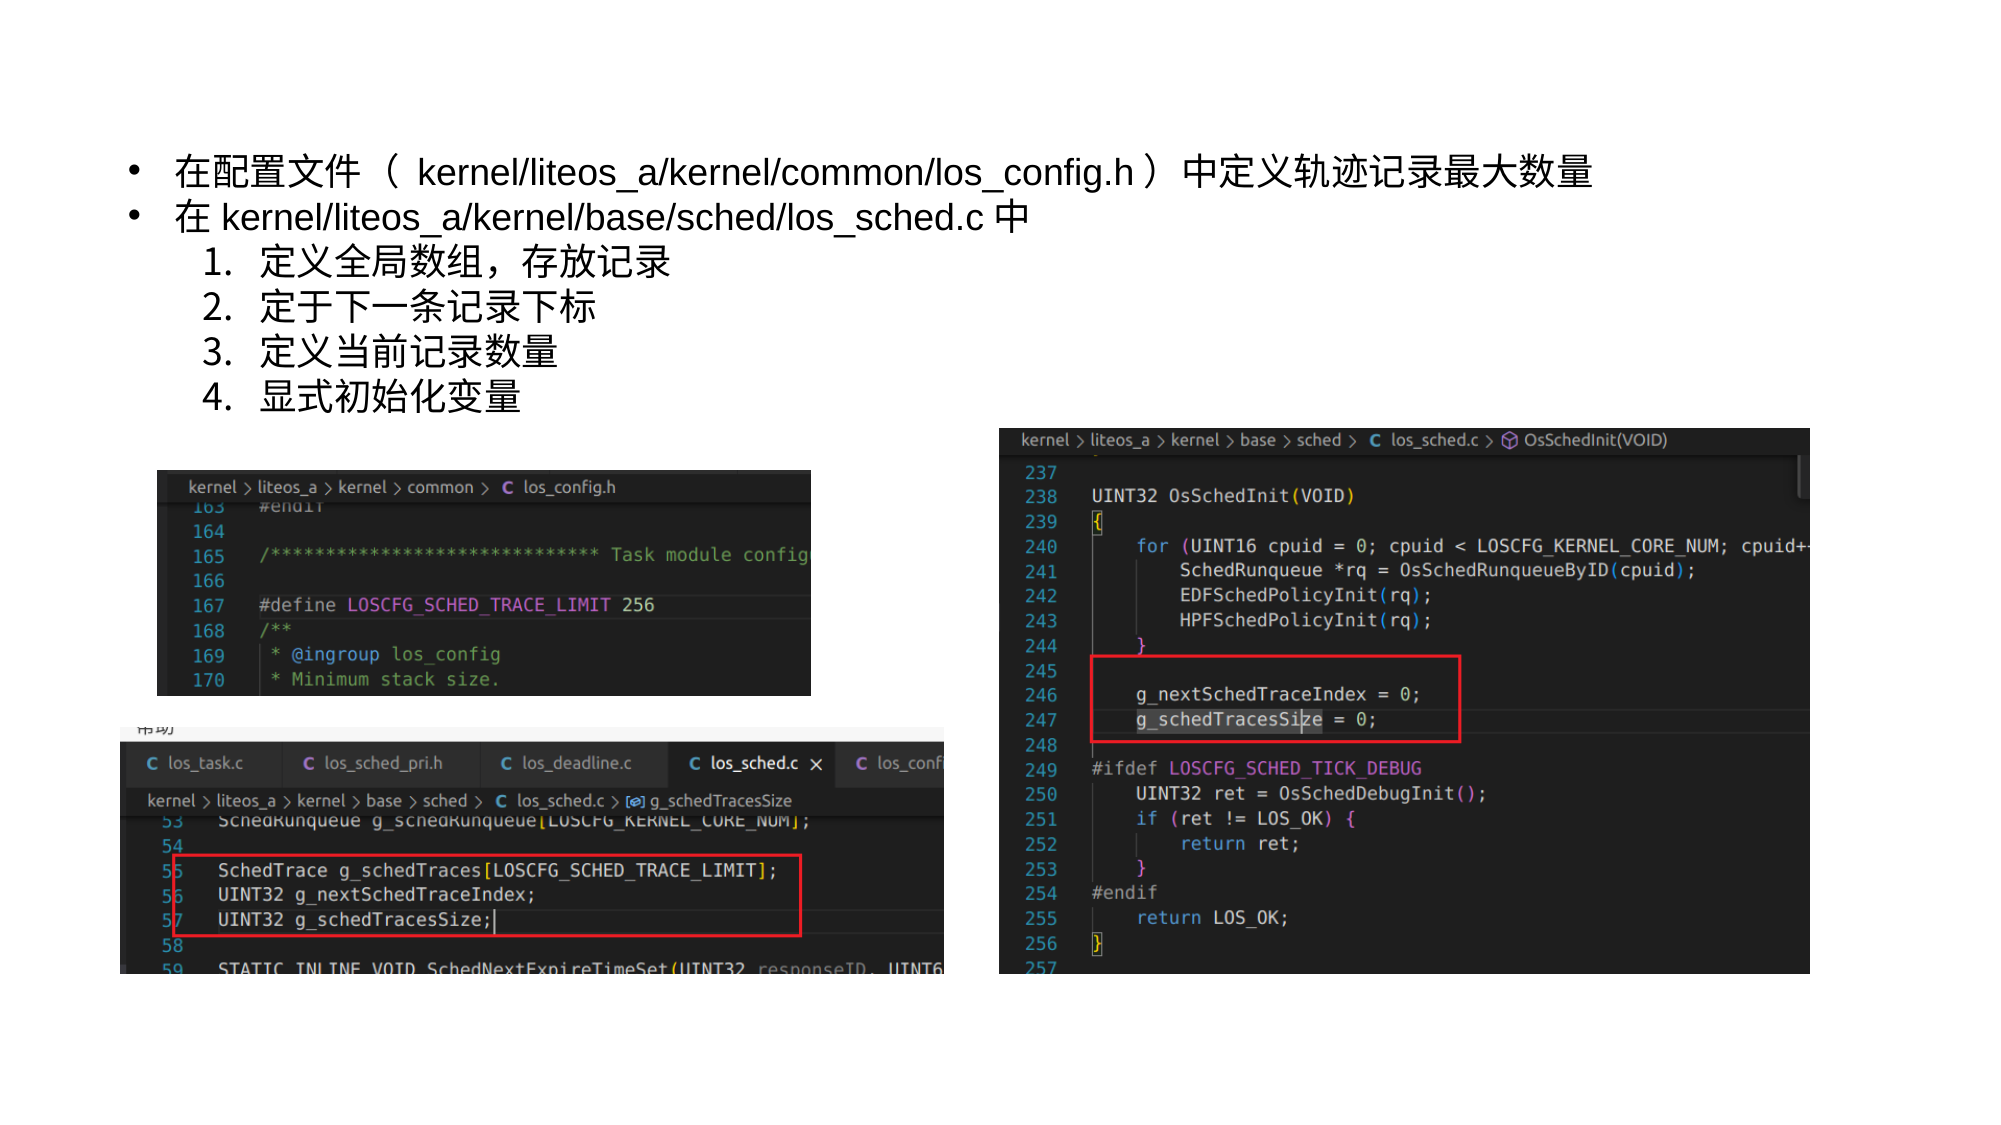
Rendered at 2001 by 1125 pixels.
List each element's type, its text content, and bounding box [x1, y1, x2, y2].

picture [999, 428, 1810, 974]
text_box 在配置文件（ kernel/liteos_a/kernel/common/los_config.h）中定义轨迹记录最大数量 在kernel/liteos_a/kernel/base/sched/los_sched.c中 定义全局数组，存放记录 定于下一条记录下标 定义当前记录数量 显式初始化变量 [113, 140, 1867, 425]
picture [157, 470, 811, 696]
picture [120, 727, 944, 974]
